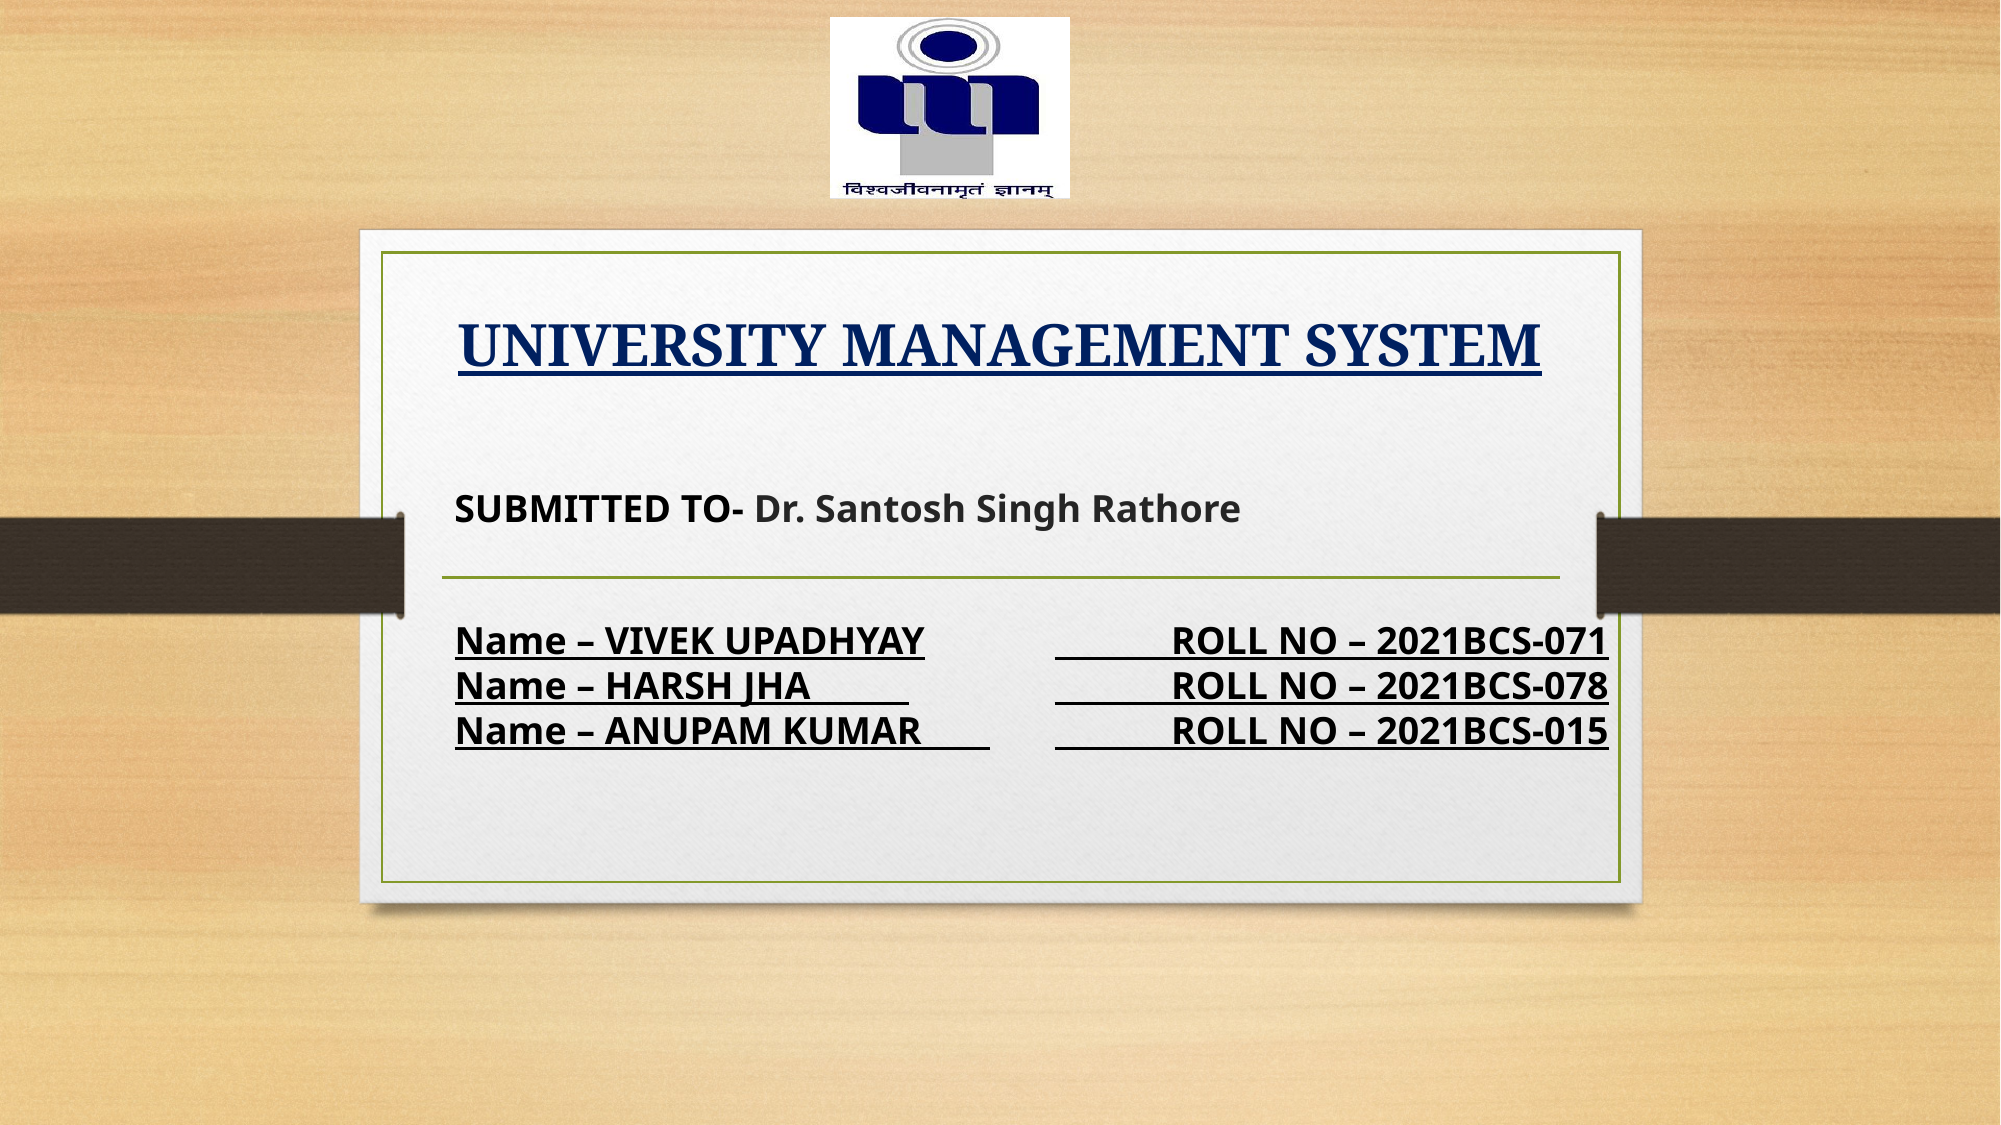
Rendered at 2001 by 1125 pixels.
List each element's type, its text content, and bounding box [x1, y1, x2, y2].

title UNIVERSITY MANAGEMENT SYSTEM [0, 244, 2000, 386]
text_box SUBMITTED TO- Dr. Santosh Singh Rathore [439, 477, 1334, 583]
text_box Name – VIVEK UPADHYAY ROLL NO – 2021BCS-071 Name – HARSH JHA ROLL NO – 2021BCS-078 Name – ANUPAM KUMAR ROLL NO – 2021BCS-015 [439, 609, 1873, 805]
picture [0, 0, 2001, 1125]
